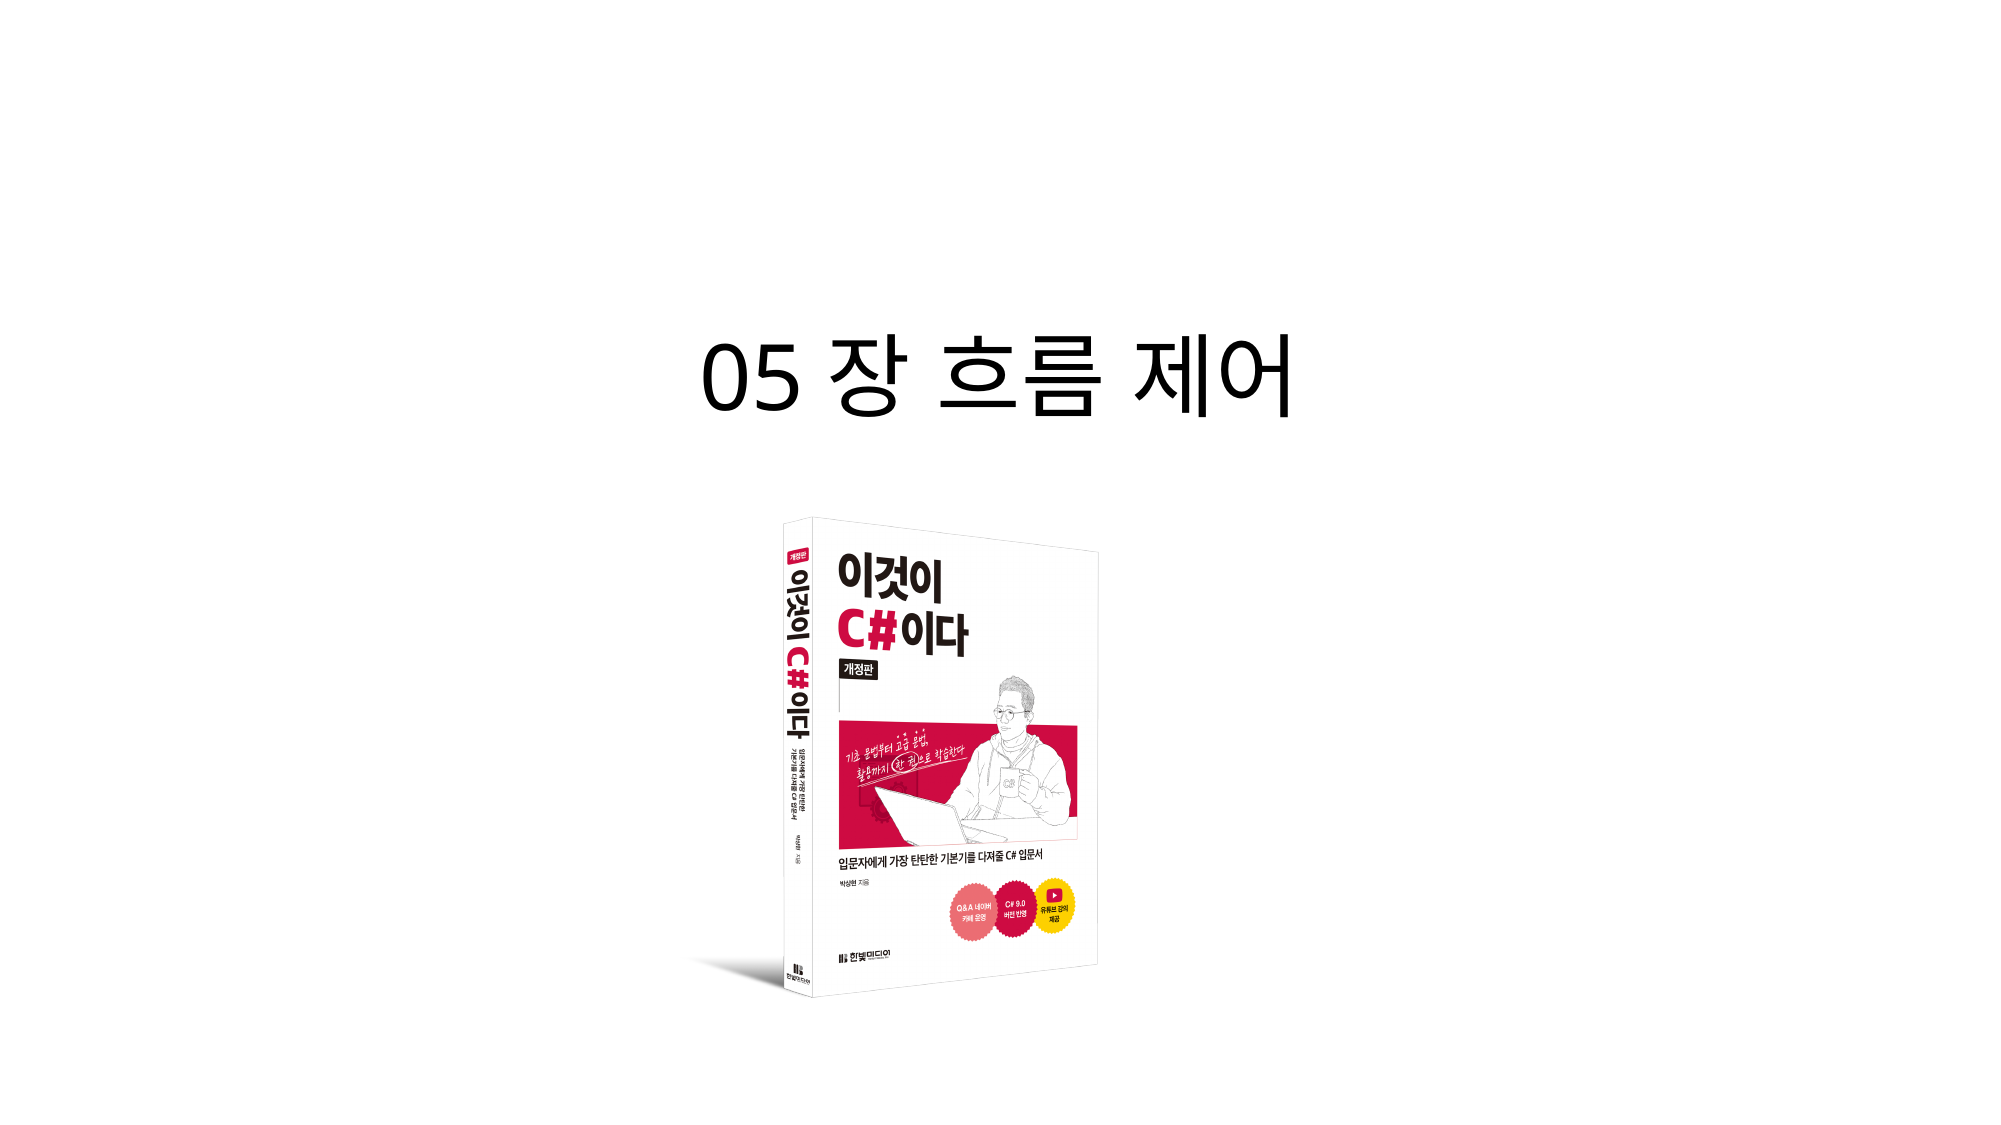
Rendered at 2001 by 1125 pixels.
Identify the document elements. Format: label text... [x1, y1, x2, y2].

title 05장 흐름 제어 [249, 184, 1750, 577]
picture [643, 471, 1189, 1046]
